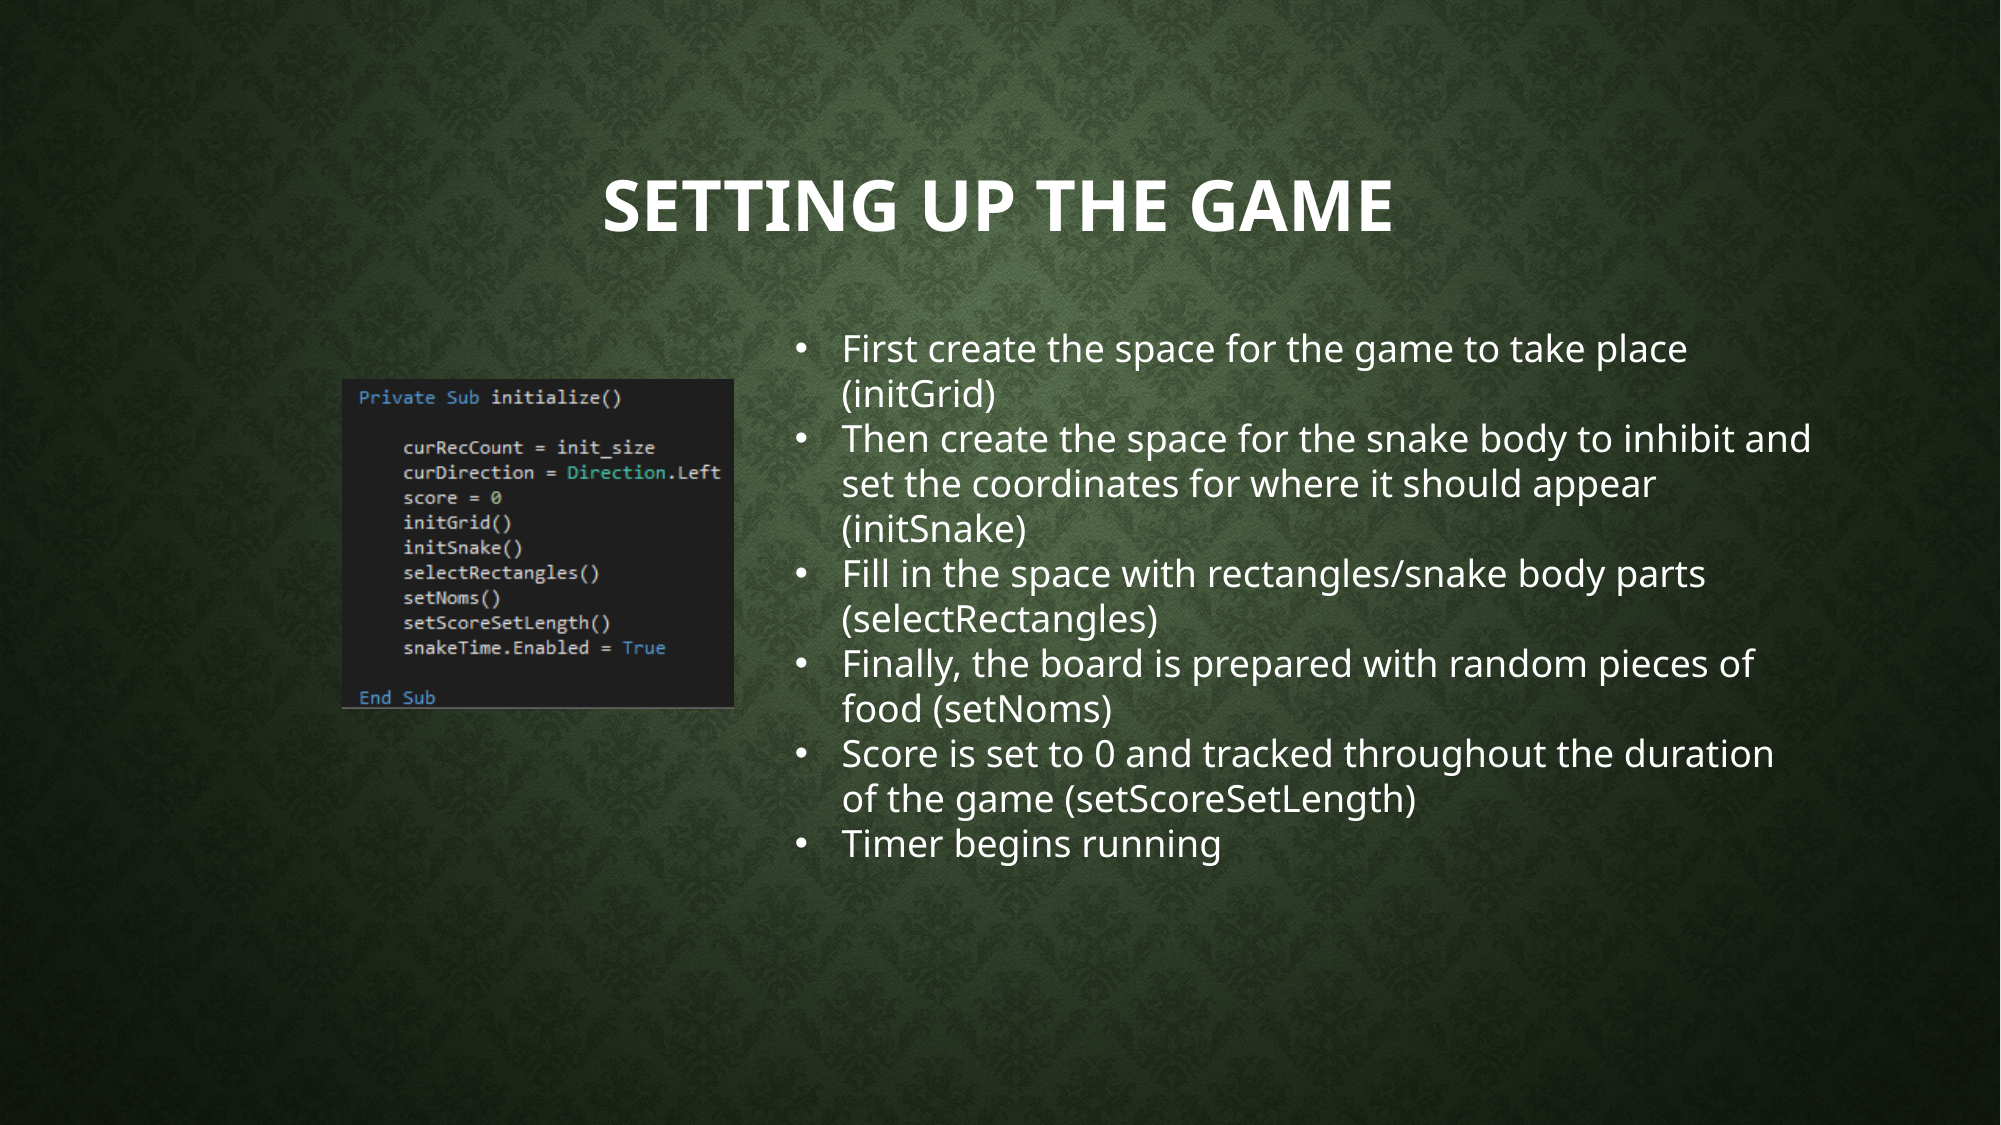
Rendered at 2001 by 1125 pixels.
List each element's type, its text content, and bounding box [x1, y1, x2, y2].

title Setting up the game [149, 99, 1849, 318]
picture [342, 378, 735, 710]
text_box First create the space for the game to take place (initGrid) Then create the space for the snake body to inhibit and set the coordinates for where it should appear (initSnake) Fill in the space with rectangles/snake body parts (selectRectangles) Finally, the board is prepared with random pieces of food (setNoms) Score is set to 0 and tracked throughout the duration of the game (setScoreSetLength) Timer begins running [779, 317, 1832, 918]
